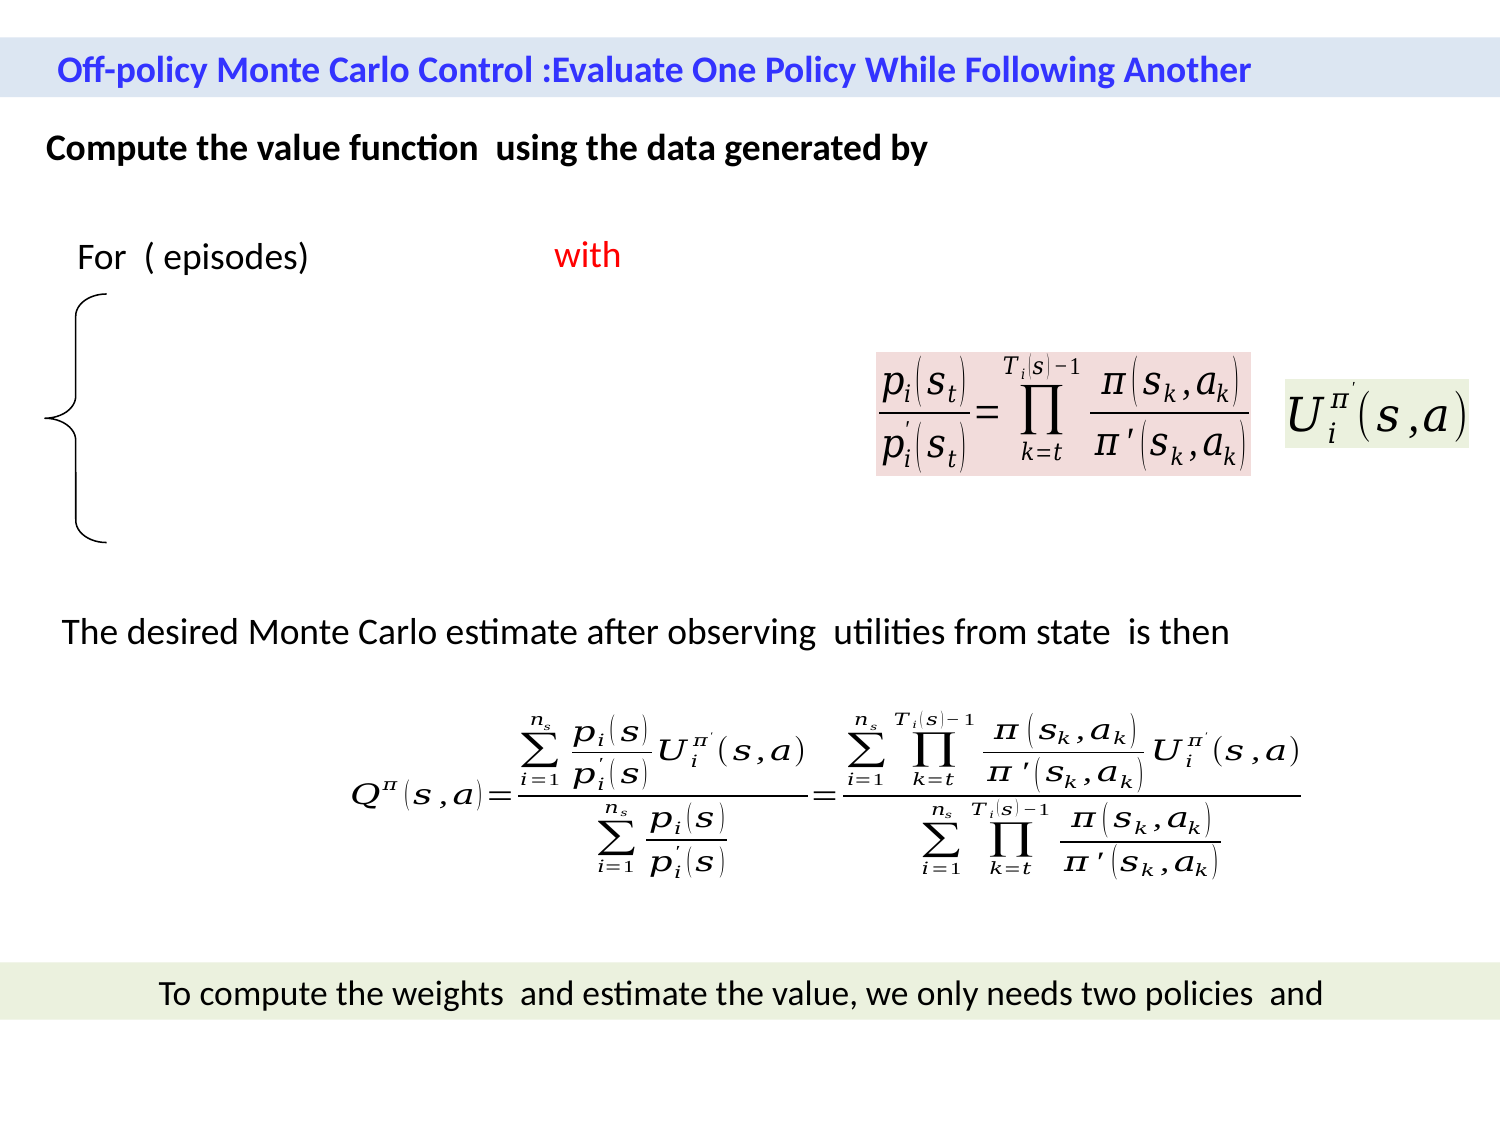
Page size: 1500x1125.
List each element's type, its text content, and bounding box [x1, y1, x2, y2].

text_box [44, 293, 107, 544]
text_box Off-policy Monte Carlo Control :Evaluate One Policy While Following Another [0, 37, 1500, 98]
